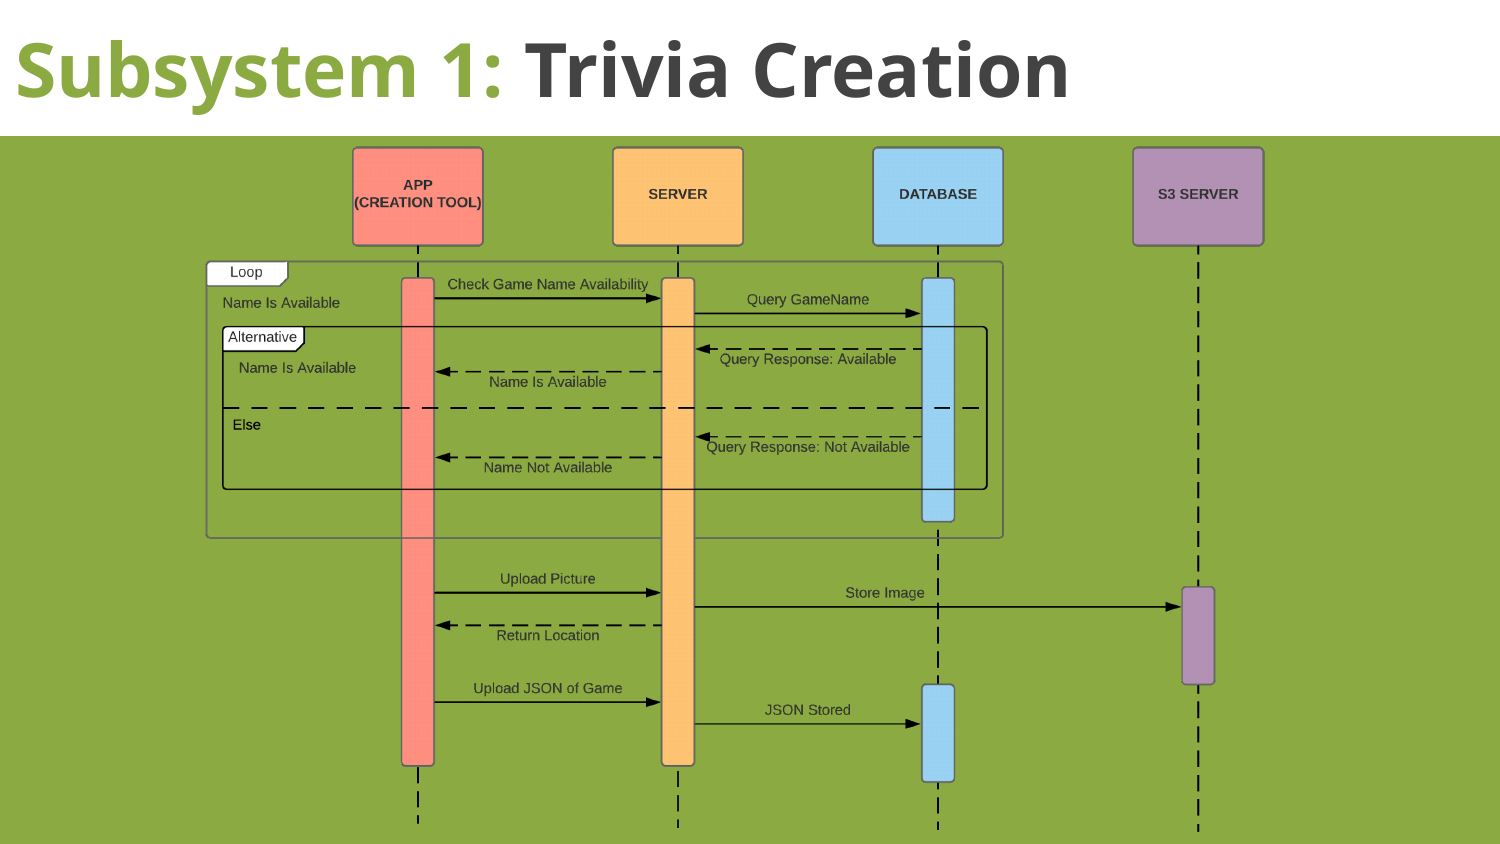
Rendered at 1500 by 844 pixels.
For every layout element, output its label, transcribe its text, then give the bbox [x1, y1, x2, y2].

picture [174, 115, 1296, 844]
subtitle Subsystem 1: Trivia Creation [0, 0, 1500, 136]
